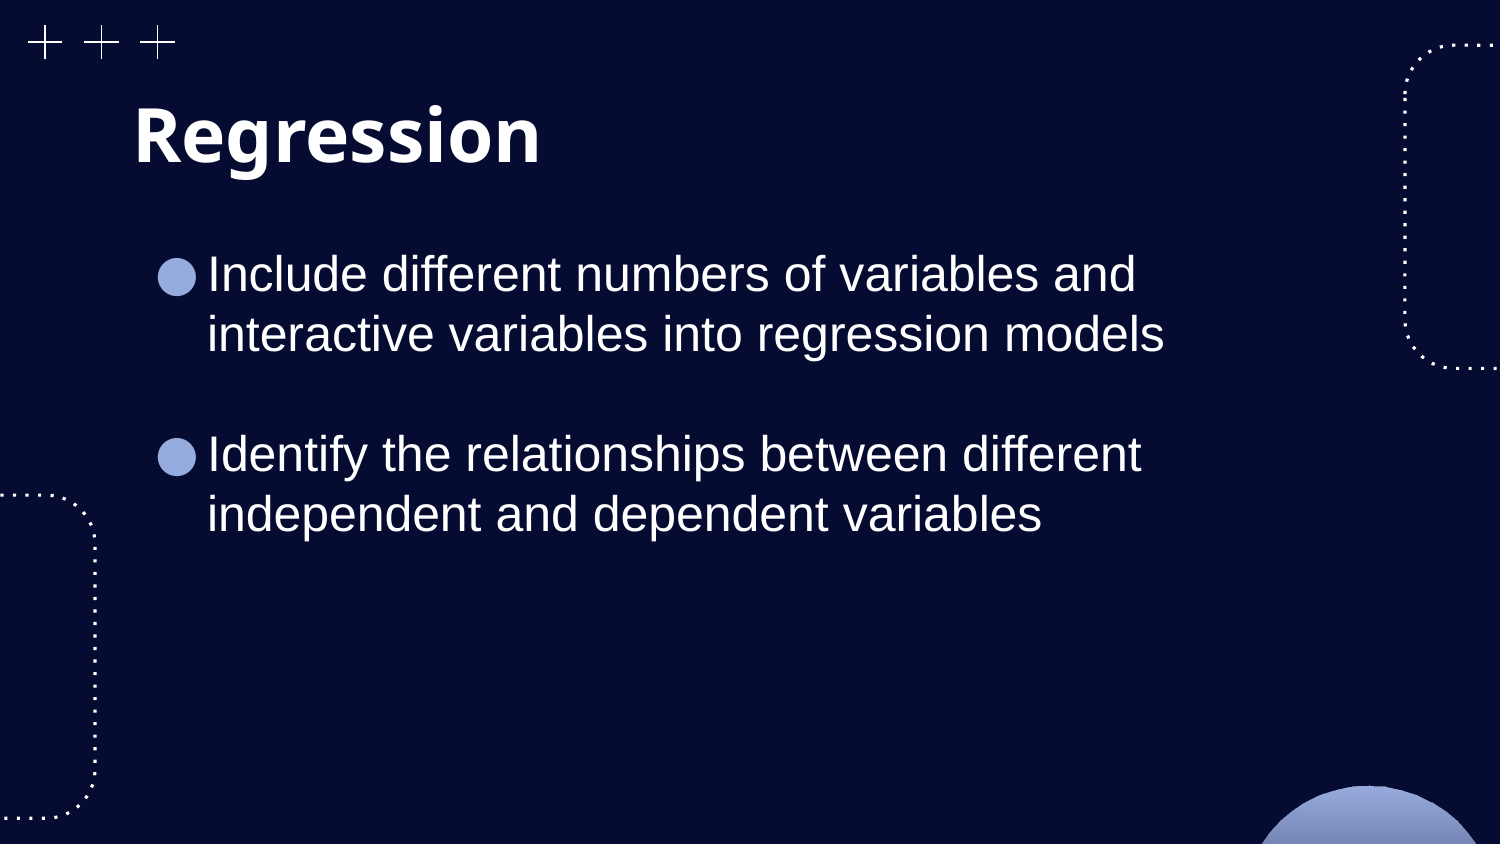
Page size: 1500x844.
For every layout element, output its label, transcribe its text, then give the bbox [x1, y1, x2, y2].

title Regression [116, 72, 1383, 213]
list Include different numbers of variables and interactive variables into regression models Identify the relationships between different independent and dependent variables [116, 226, 1383, 618]
